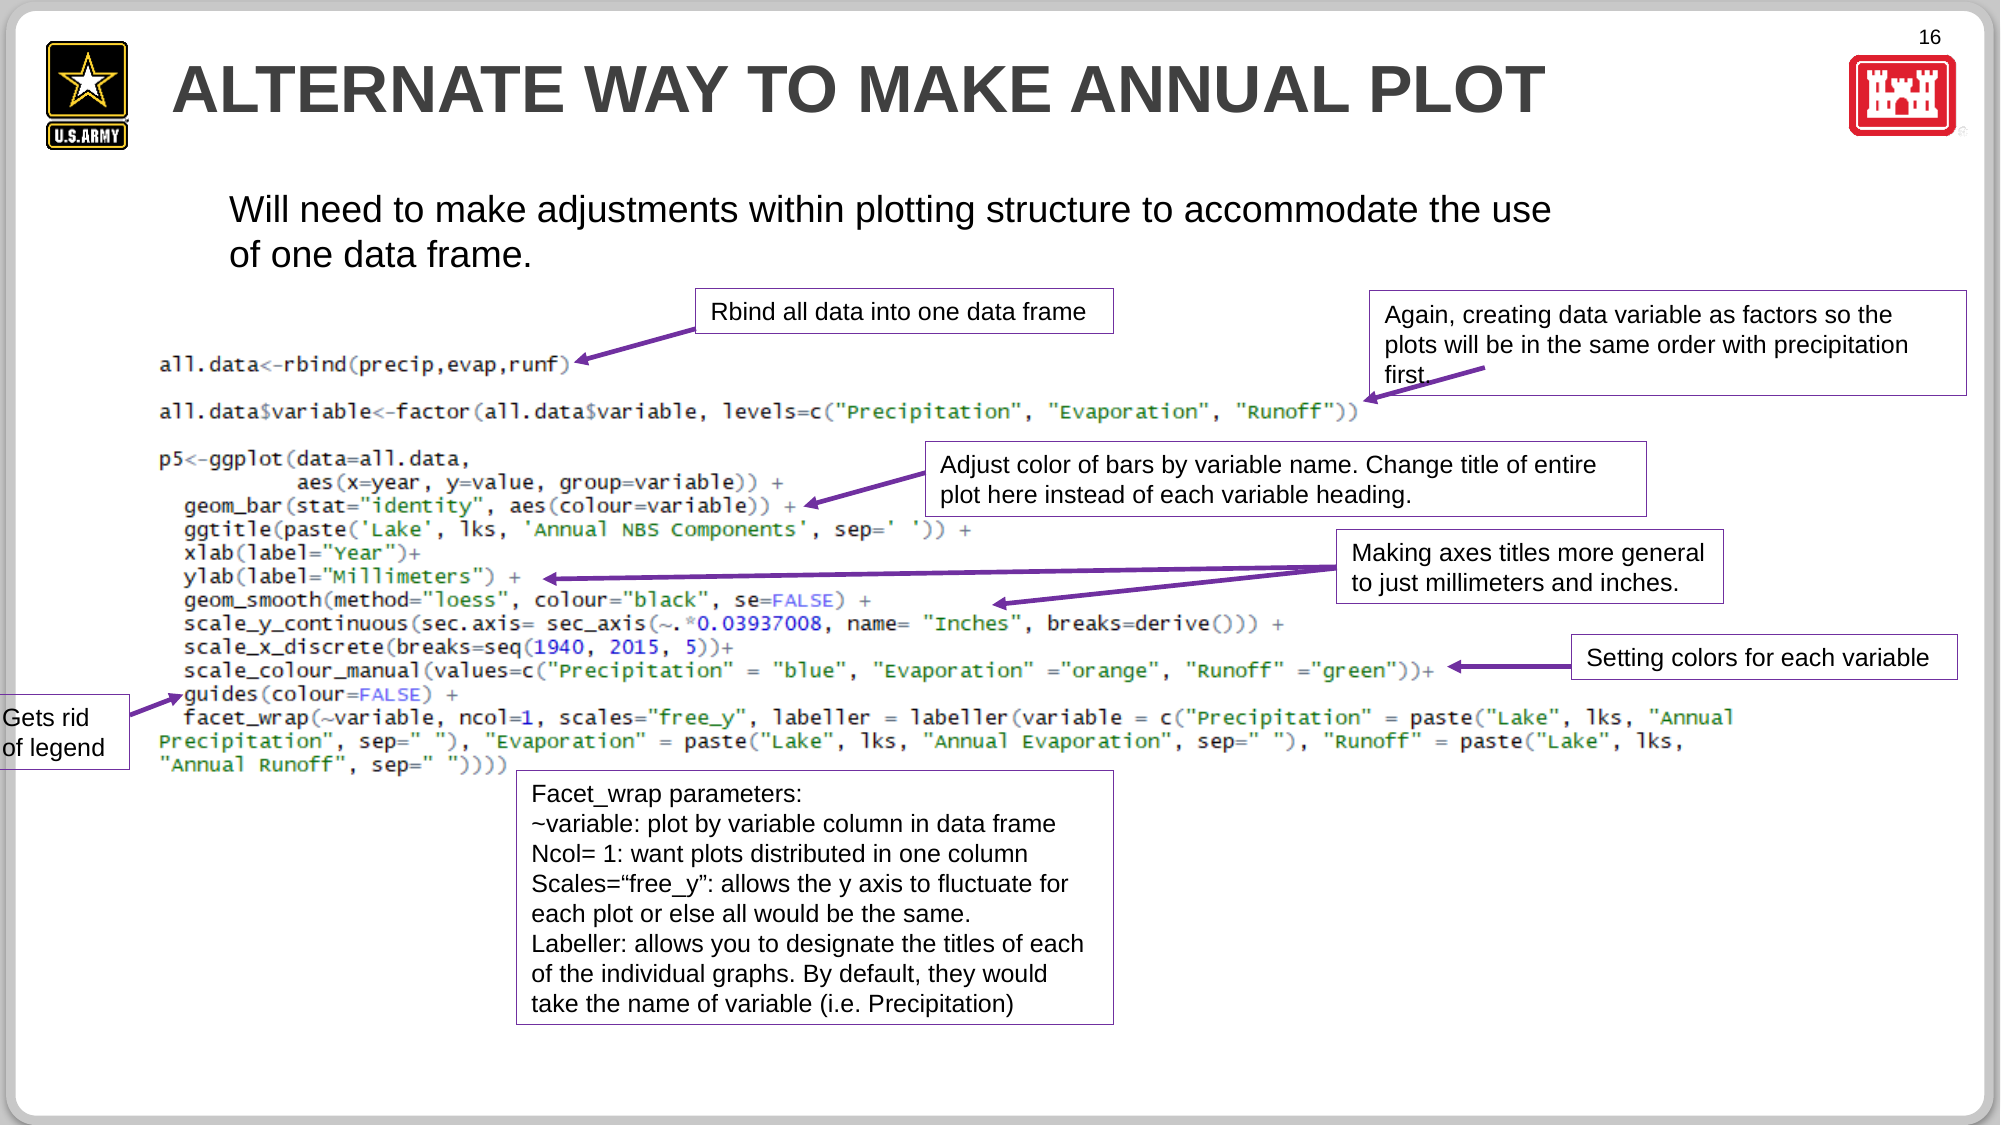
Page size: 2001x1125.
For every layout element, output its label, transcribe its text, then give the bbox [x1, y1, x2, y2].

picture [1848, 54, 1968, 137]
text_box Will need to make adjustments within plotting structure to accommodate the use of one data frame. [214, 177, 1596, 283]
picture [46, 41, 129, 150]
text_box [1362, 367, 1486, 402]
text_box Facet_wrap parameters: ~variable: plot by variable column in data frame Ncol= 1: want plots distributed in one column Scales=“free_y”: allows the y axis to fluctuate for each plot or else all would be the same. Labeller: allows you to designate the titles of each of the individual graphs. By default, they would take the name of variable (i.e. Precipitation) [516, 833, 1114, 1025]
text_box Rbind all data into one data frame [695, 288, 1114, 334]
title Alternate way to make annual plot [156, 20, 1828, 151]
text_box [542, 566, 992, 580]
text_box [129, 694, 184, 716]
picture [156, 345, 1742, 822]
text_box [803, 472, 926, 507]
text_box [573, 328, 697, 363]
text_box Again, creating data variable as factors so the plots will be in the same order with precipitation first. [1369, 290, 1967, 396]
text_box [991, 567, 1338, 606]
text_box Gets rid of legend [0, 694, 130, 770]
text_box Setting colors for each variable [1749, 634, 1958, 680]
